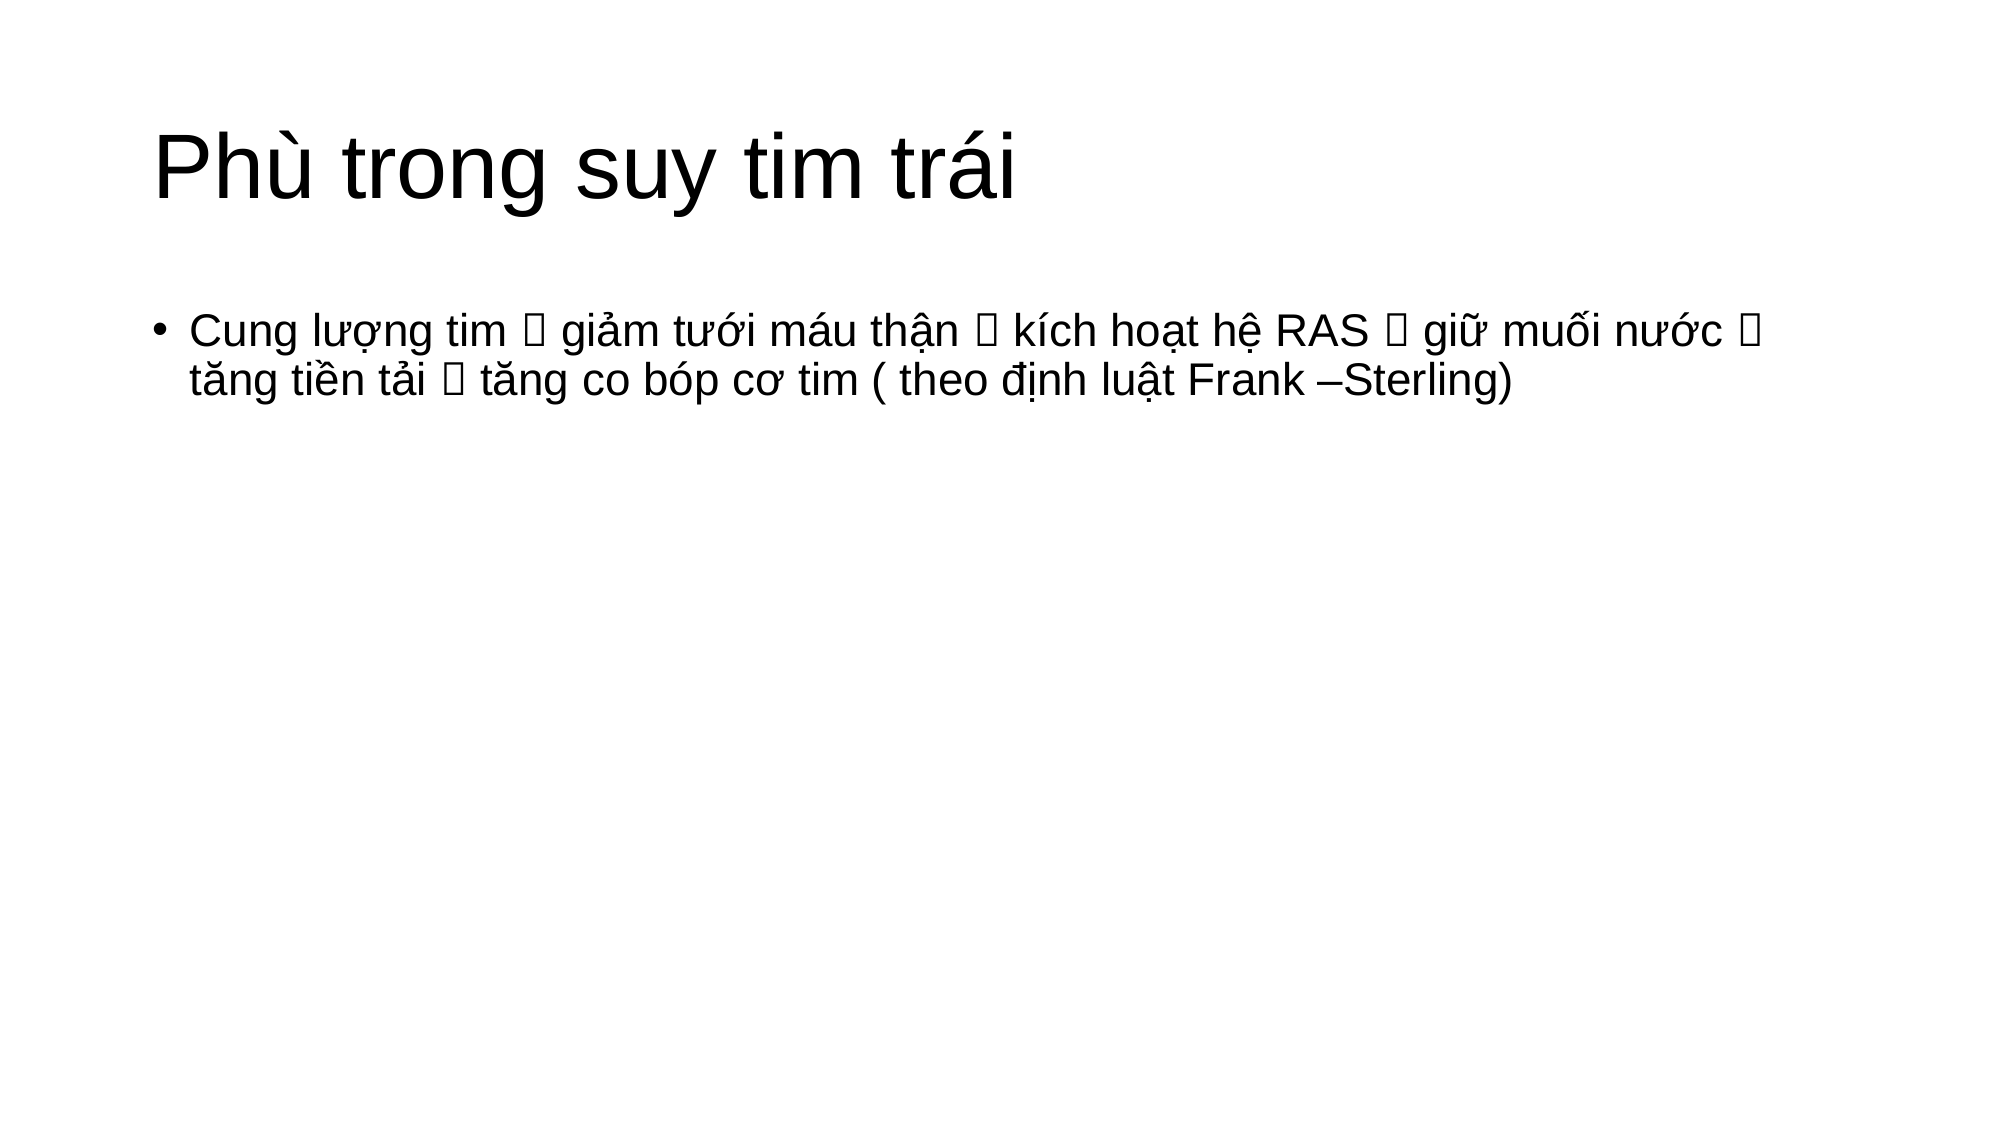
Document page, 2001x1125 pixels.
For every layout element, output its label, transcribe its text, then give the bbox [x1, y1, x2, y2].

list Cung lượng tim  giảm tưới máu thận  kích hoạt hệ RAS  giữ muối nước  tăng tiền tải  tăng co bóp cơ tim ( theo định luật Frank –Sterling) [137, 299, 1863, 1014]
title Phù trong suy tim trái [137, 59, 1863, 278]
